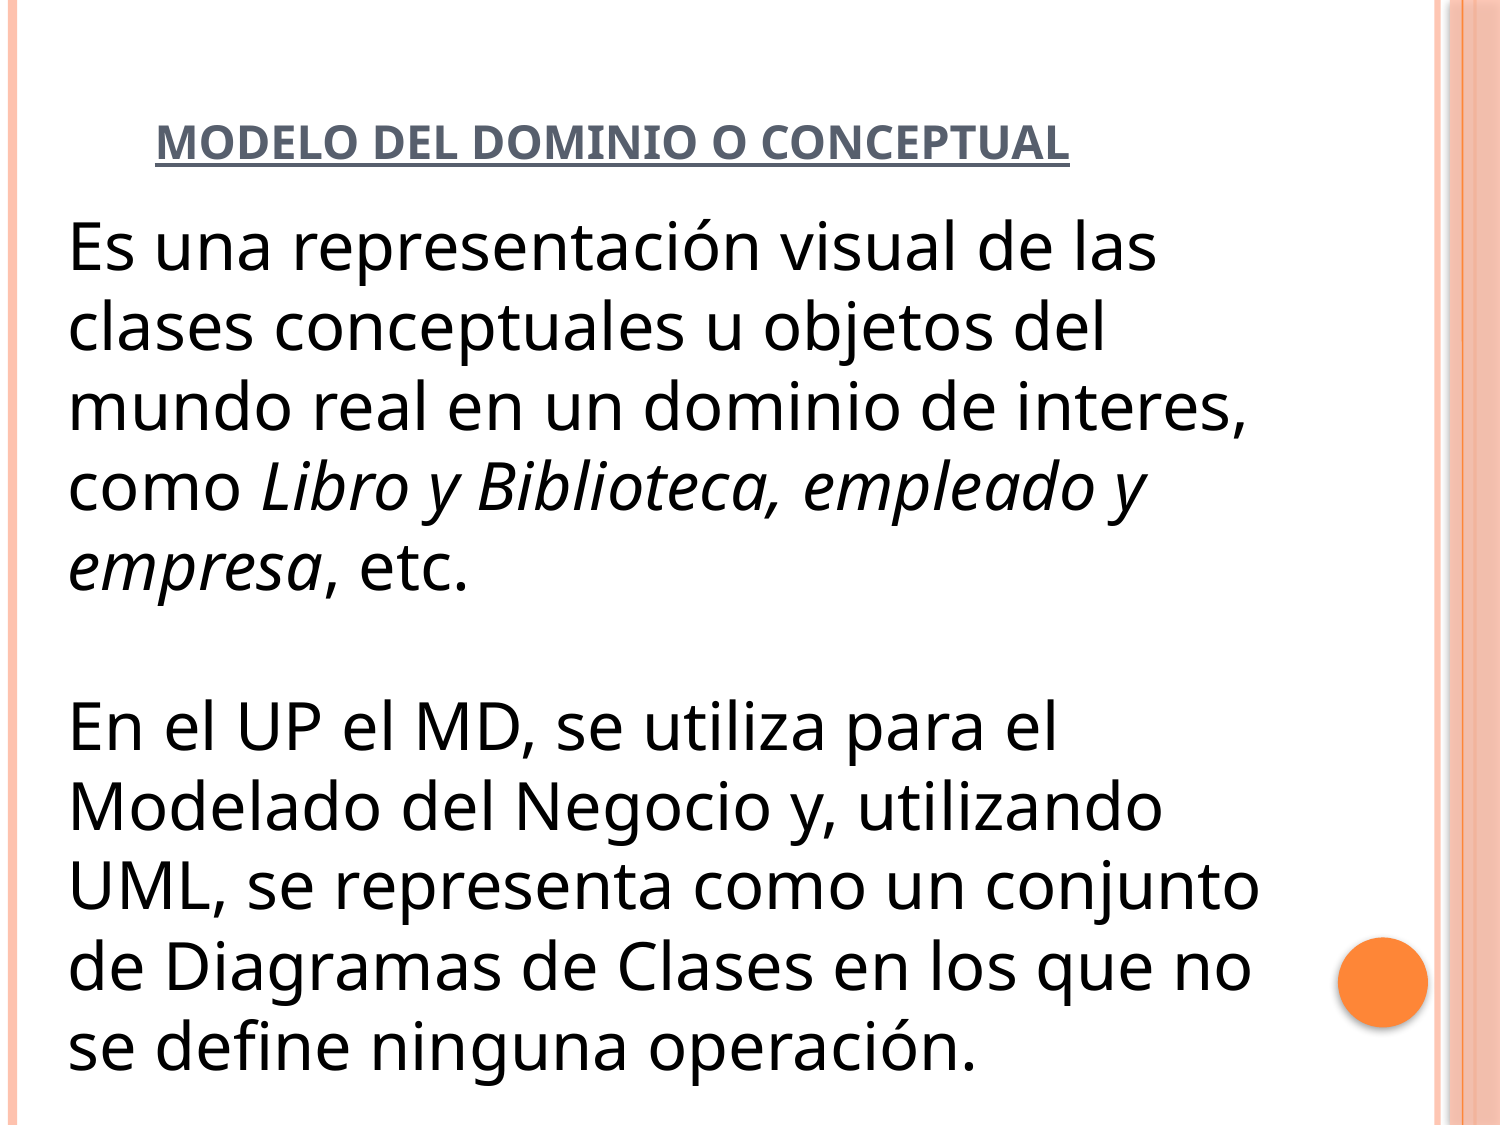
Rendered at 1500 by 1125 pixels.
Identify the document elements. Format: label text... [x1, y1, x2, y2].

title MODELO DEL DOMINIO O CONCEPTUAL [0, 45, 1225, 233]
text_box Es una representación visual de las clases conceptuales u objetos del mundo real en un dominio de interes, como Libro y Biblioteca, empleado y empresa, etc. En el UP el MD, se utiliza para el Modelado del Negocio y, utilizando UML, se representa como un conjunto de Diagramas de Clases en los que no se define ninguna operación. [53, 196, 1350, 1091]
